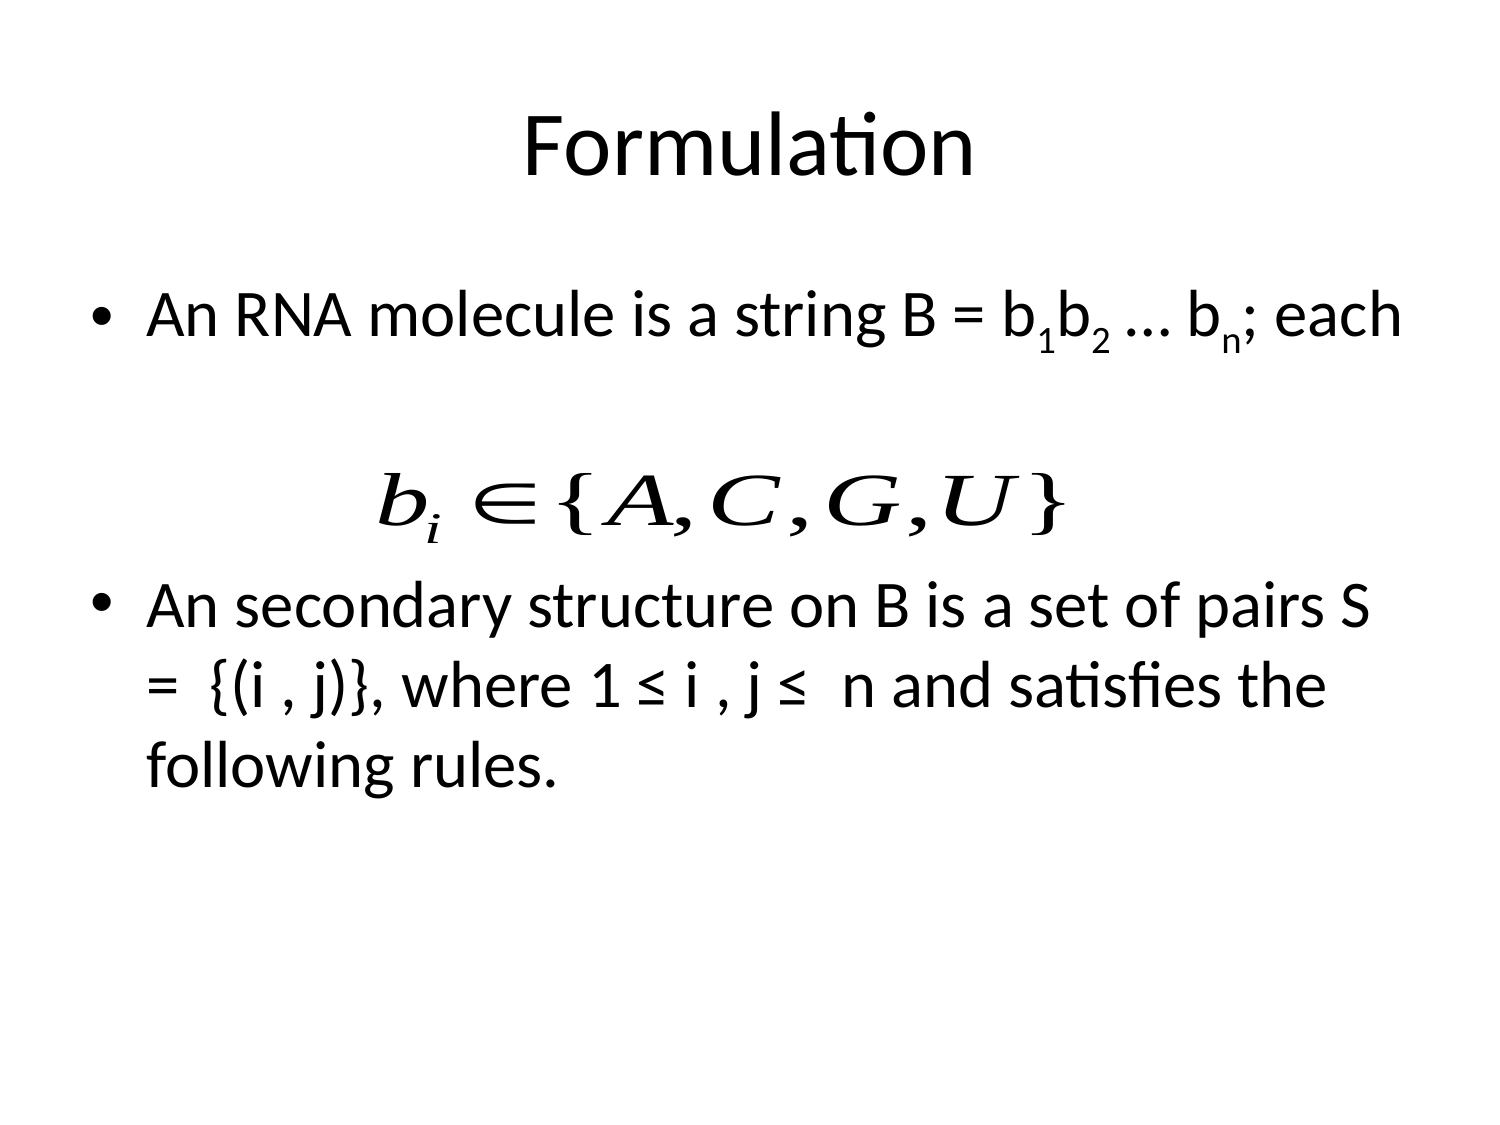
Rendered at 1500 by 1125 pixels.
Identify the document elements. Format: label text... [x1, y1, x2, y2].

list An RNA molecule is a string B = b1b2 … bn; each An secondary structure on B is a set of pairs S = {(i , j)}, where 1 ≤ i , j ≤ n and satisfies the following rules. [75, 262, 1425, 1005]
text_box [362, 449, 1088, 563]
title Formulation [75, 45, 1425, 233]
